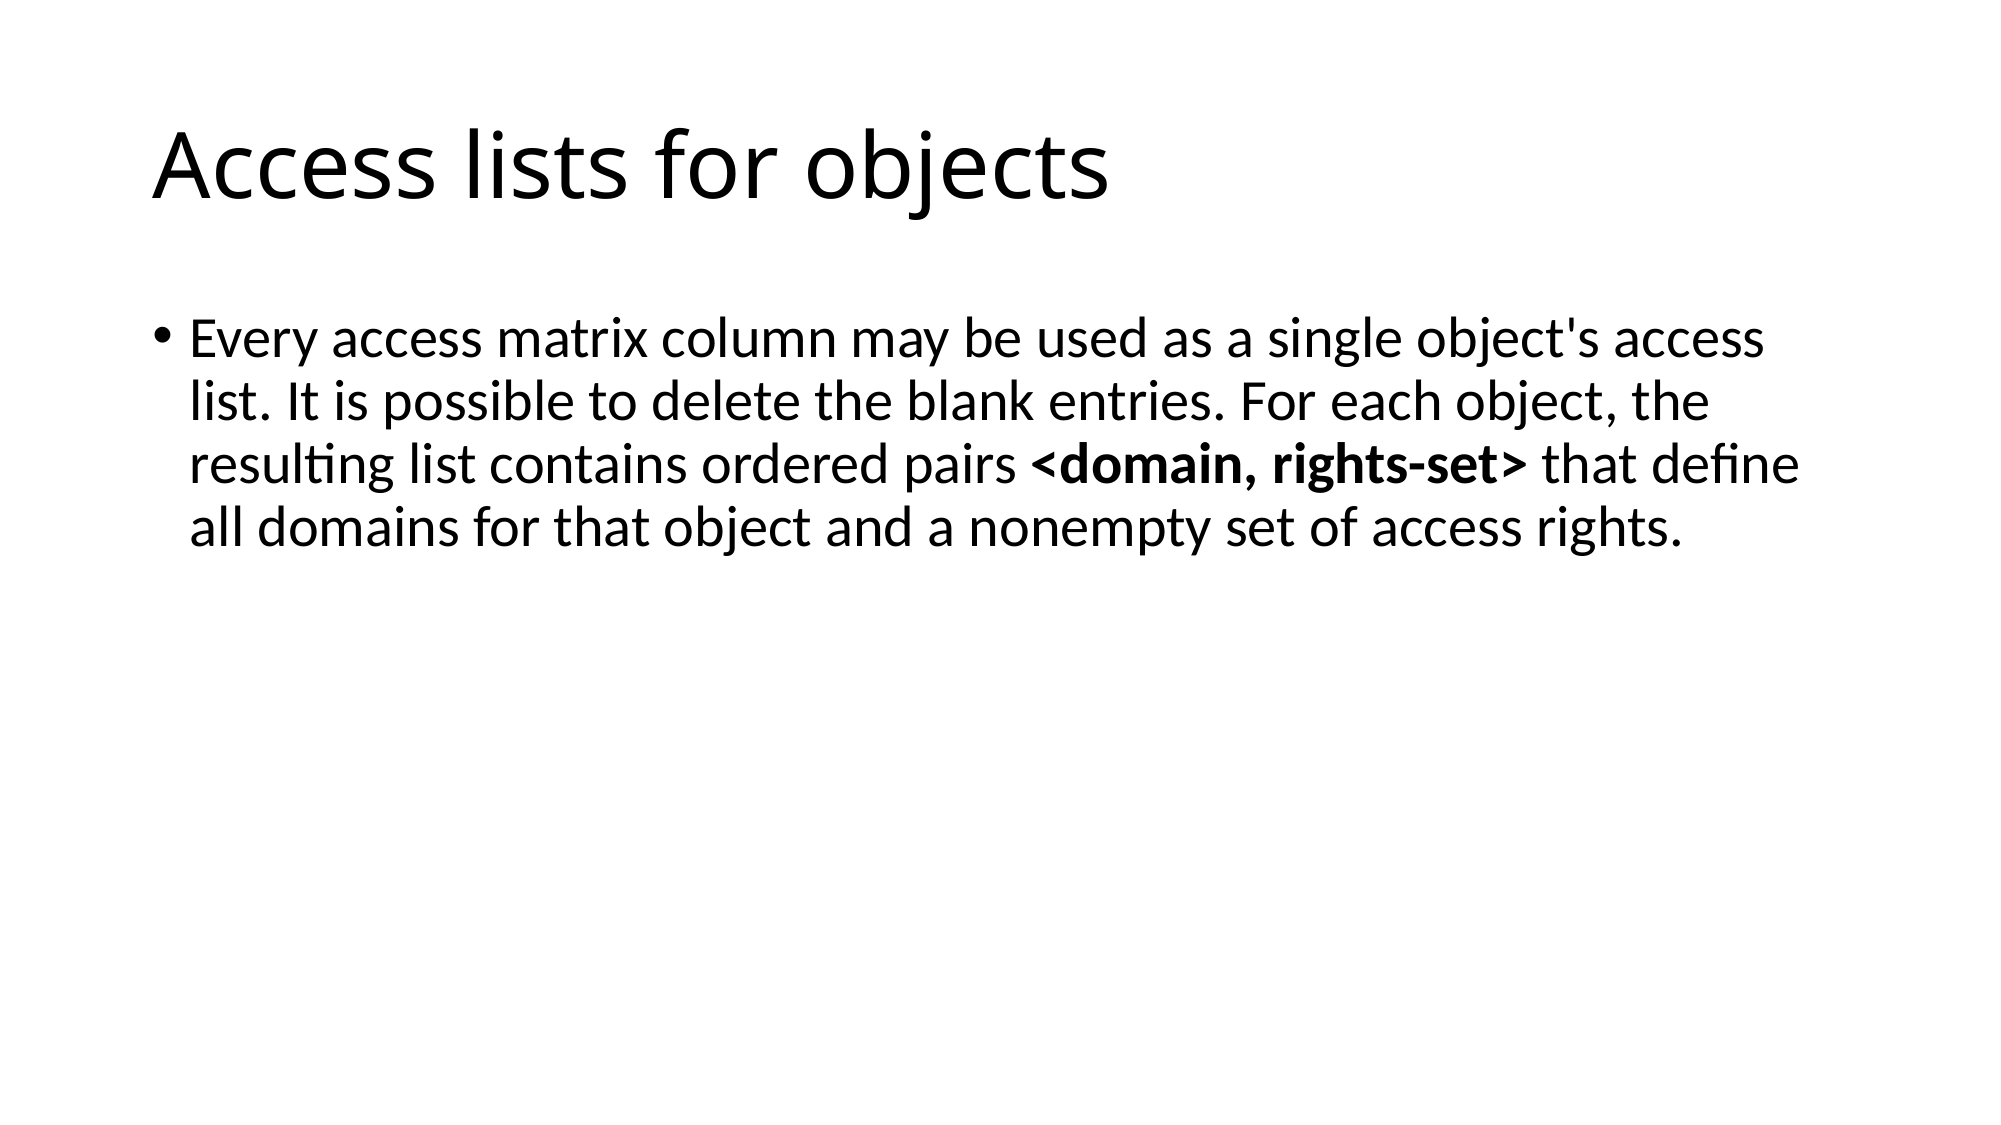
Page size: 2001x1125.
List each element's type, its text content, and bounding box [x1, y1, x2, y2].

title Access lists for objects [137, 59, 1863, 278]
list Every access matrix column may be used as a single object's access list. It is possible to delete the blank entries. For each object, the resulting list contains ordered pairs <domain, rights-set> that define all domains for that object and a nonempty set of access rights. [137, 299, 1863, 1014]
